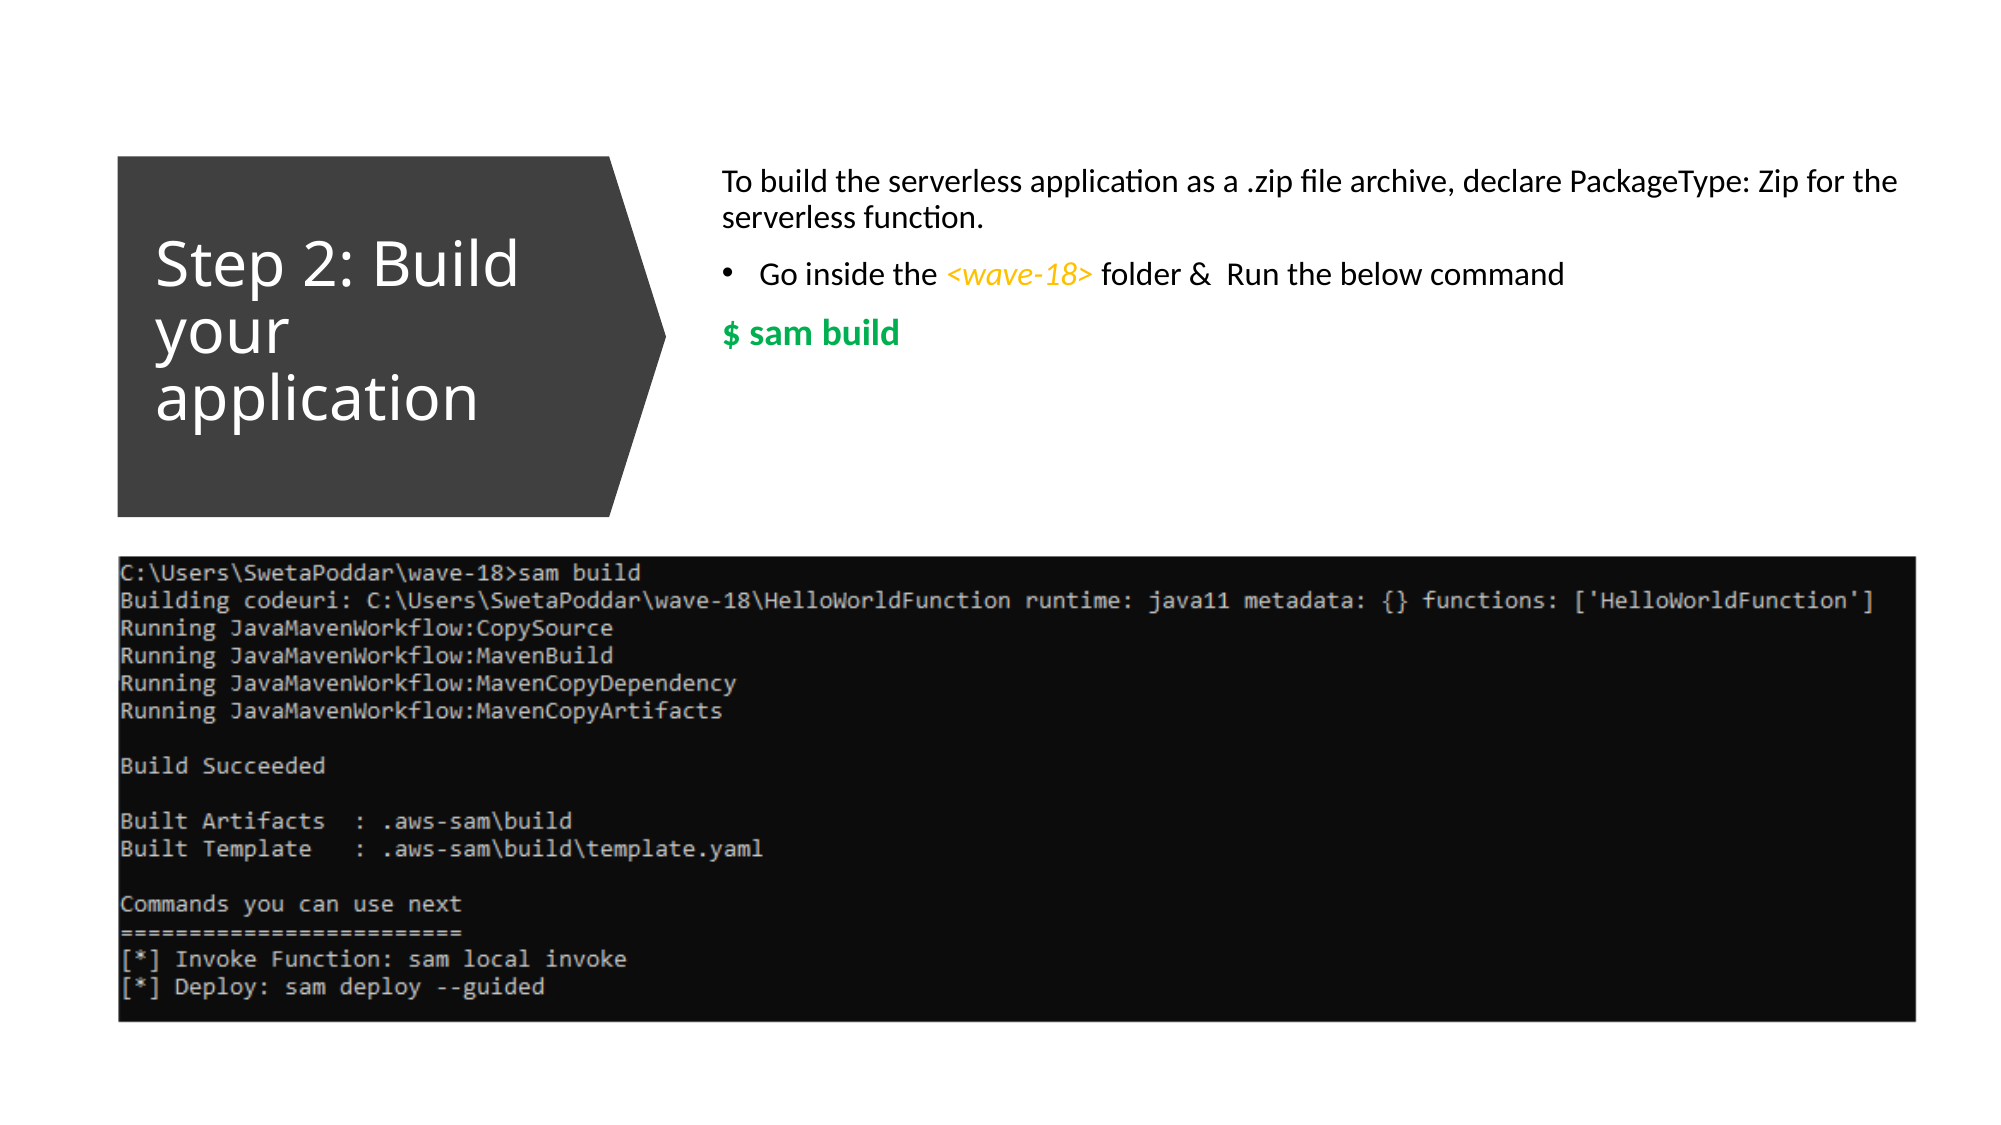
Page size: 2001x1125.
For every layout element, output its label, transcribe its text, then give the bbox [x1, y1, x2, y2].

picture [117, 555, 1918, 1024]
title Step 2: Build your application [140, 223, 615, 500]
text_box [116, 155, 668, 519]
list To build the serverless application as a .zip file archive, declare PackageType: Zip for the serverless function. Go inside the <wave-18> folder & Run the below command $ sam build [706, 156, 1918, 485]
